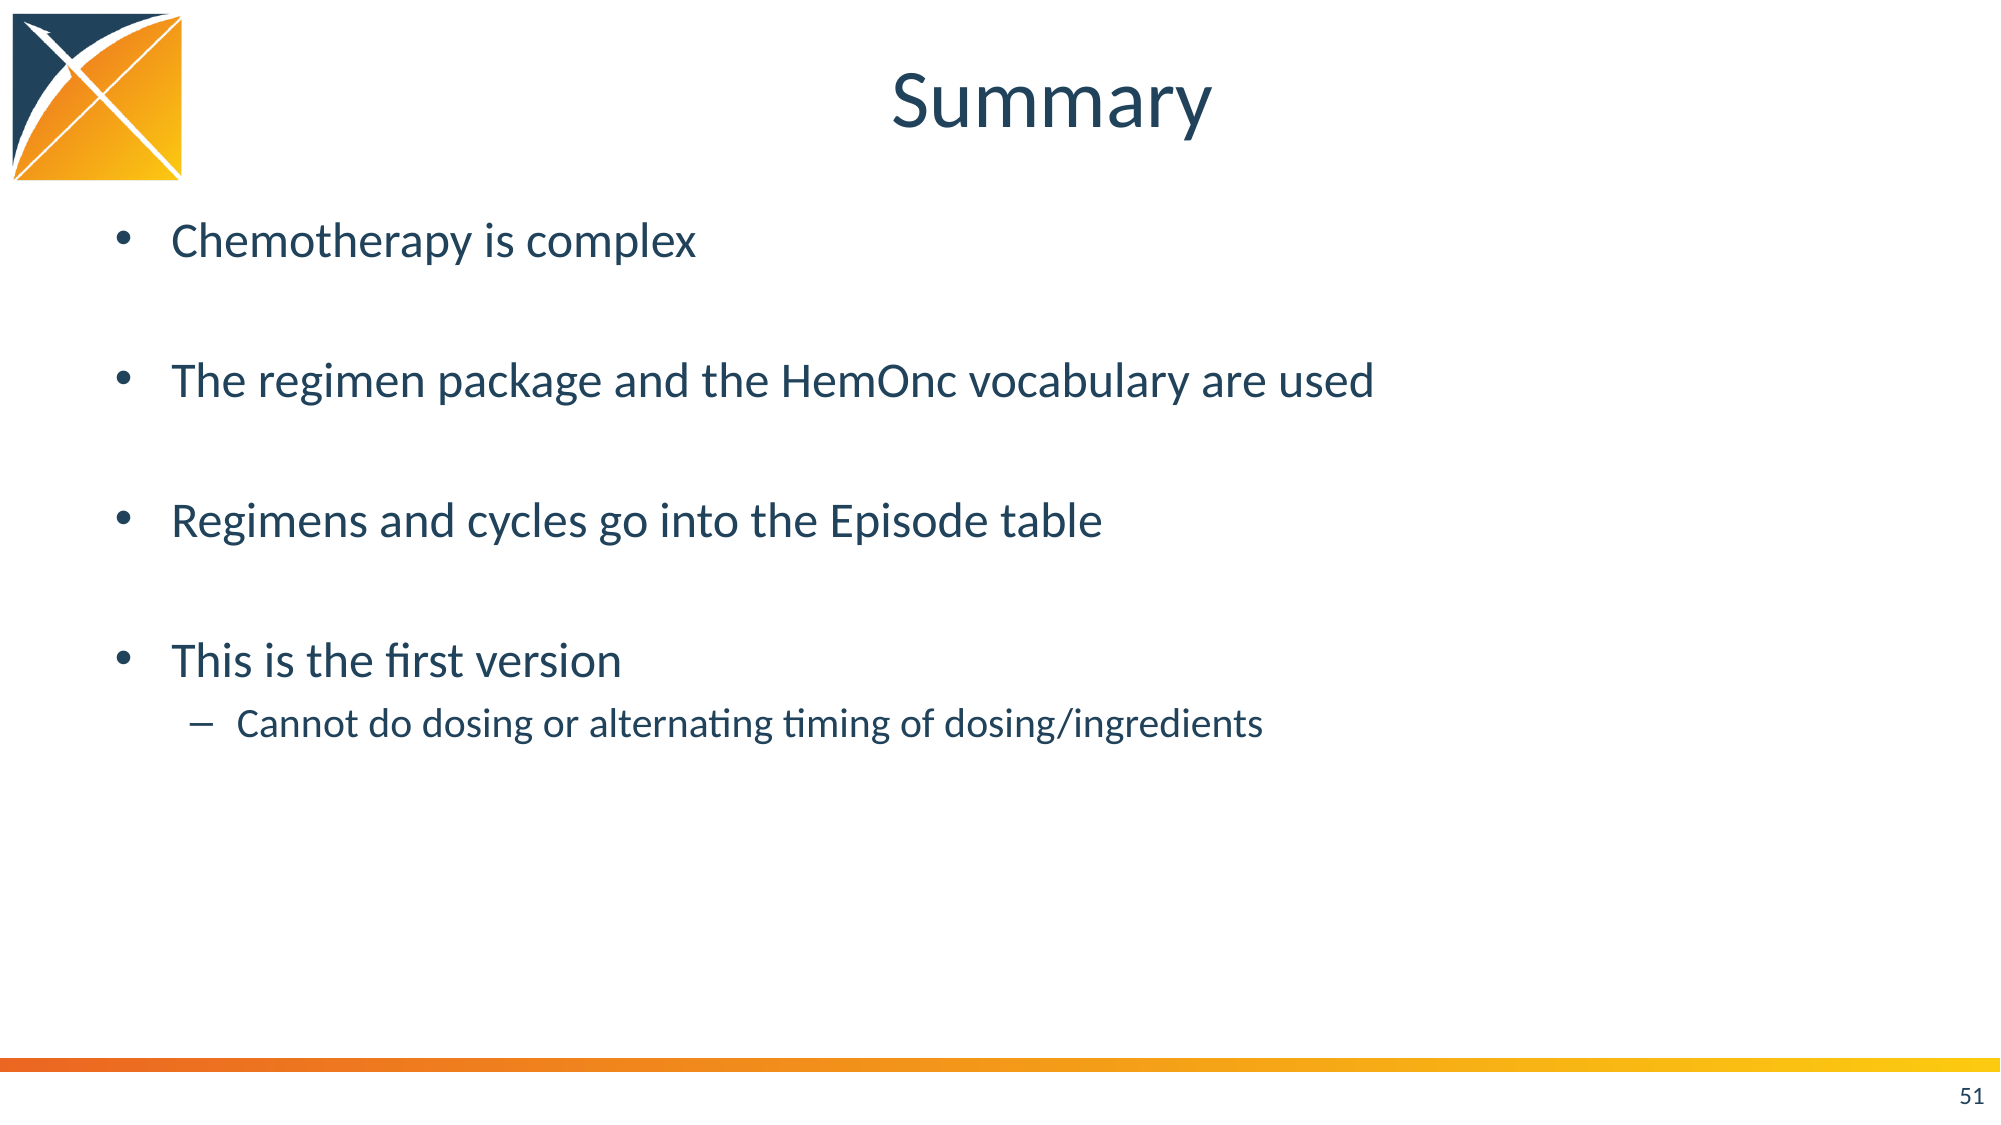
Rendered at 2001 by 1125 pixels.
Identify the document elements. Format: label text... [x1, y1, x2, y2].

slide_number ‹#› [1533, 1065, 2000, 1125]
picture [0, 0, 206, 200]
title Summary [205, 24, 1900, 163]
list Chemotherapy is complex The regimen package and the HemOnc vocabulary are used Regimens and cycles go into the Episode table This is the first version Cannot do dosing or alternating timing of dosing/ingredients [99, 200, 1900, 1005]
